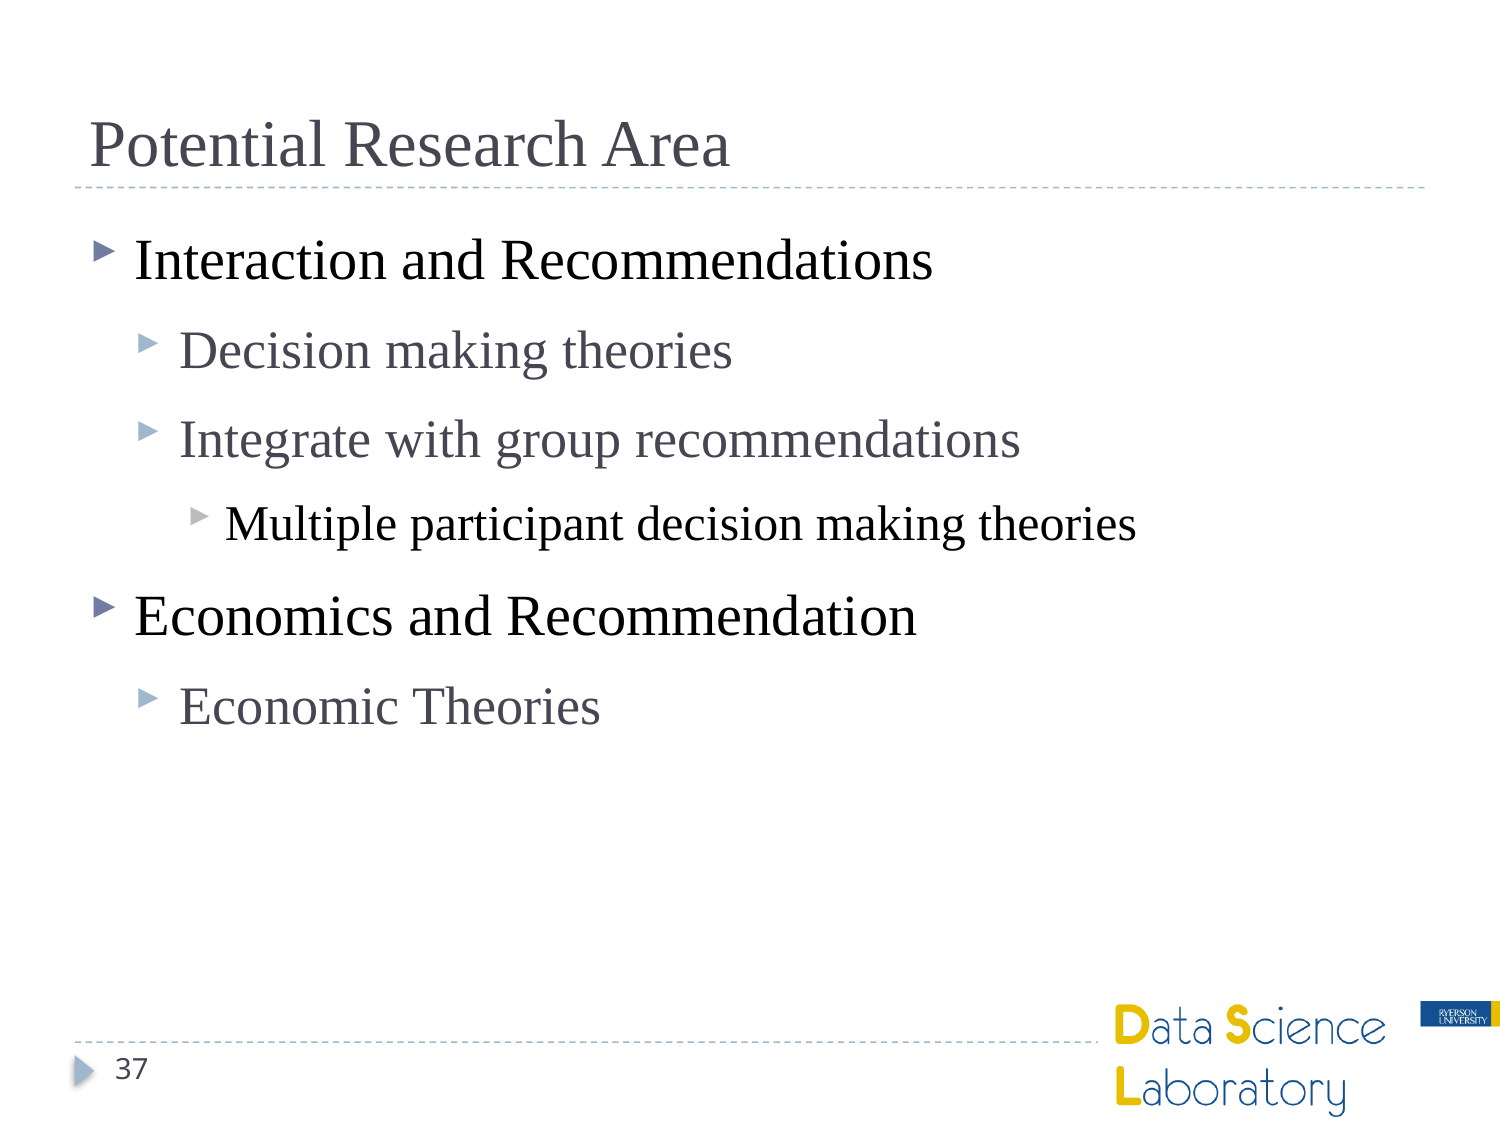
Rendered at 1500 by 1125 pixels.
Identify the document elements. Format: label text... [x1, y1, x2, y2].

list Interaction and Recommendations Decision making theories Integrate with group recommendations Multiple participant decision making theories Economics and Recommendation Economic Theories [75, 200, 1425, 1010]
title Potential Research Area [75, 24, 1425, 188]
picture [1098, 1001, 1500, 1125]
slide_number 37 [100, 1042, 426, 1103]
